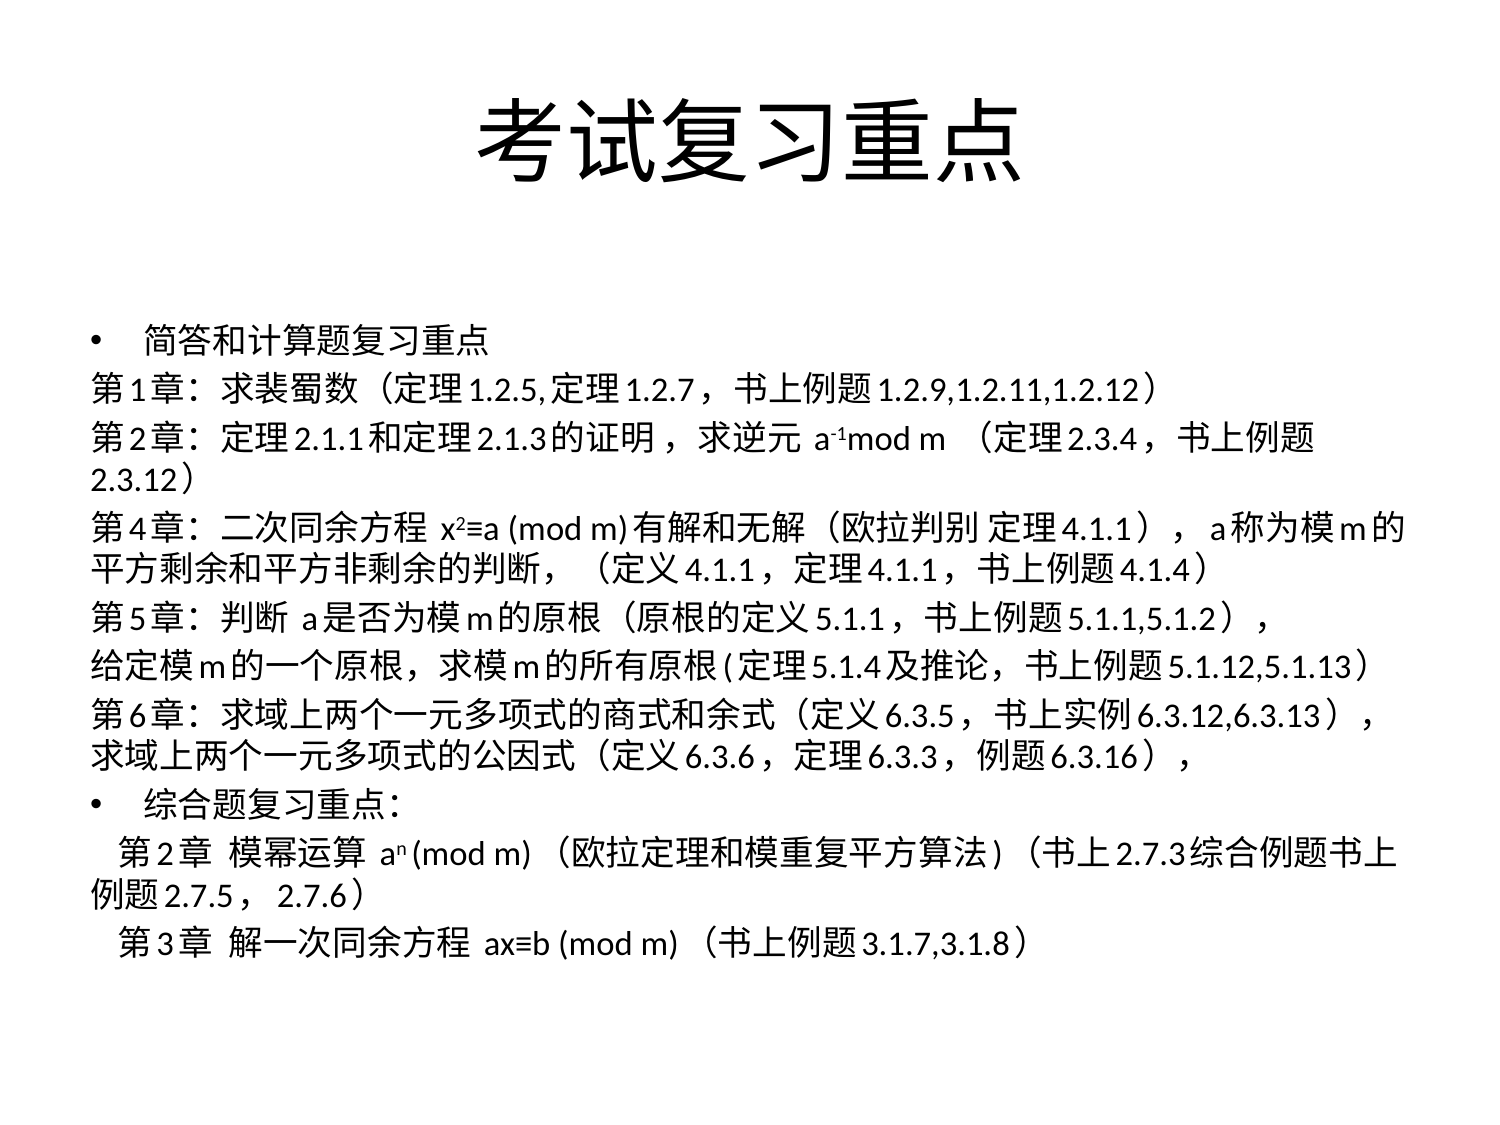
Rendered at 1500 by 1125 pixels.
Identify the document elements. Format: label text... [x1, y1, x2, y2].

title 考试复习重点 [75, 45, 1425, 233]
list 简答和计算题复习重点 第1章：求裴蜀数（定理1.2.5,定理1.2.7，书上例题1.2.9,1.2.11,1.2.12） 第2章：定理2.1.1和定理2.1.3的证明 ，求逆元 a-1mod m （定理2.3.4，书上例题2.3.12） 第4章：二次同余方程 x2≡a (mod m)有解和无解（欧拉判别 定理4.1.1），a称为模m的平方剩余和平方非剩余的判断，（定义4.1.1，定理4.1.1，书上例题4.1.4） 第5章：判断 a是否为模m的原根（原根的定义5.1.1，书上例题5.1.1,5.1.2）， 给定模m的一个原根，求模m的所有原根(定理5.1.4及推论，书上例题5.1.12,5.1.13） 第6章：求域上两个一元多项式的商式和余式（定义6.3.5，书上实例6.3.12,6.3.13），求域上两个一元多项式的公因式（定义6.3.6，定理6.3.3，例题6.3.16）， 综合题复习重点： 第2章 模幂运算 an (mod m)（欧拉定理和模重复平方算法)（书上2.7.3综合例题书上例题2.7.5，2.7.6） 第3章 解一次同余方程 ax≡b (mod m)（书上例题3.1.7,3.1.8） [75, 262, 1425, 1005]
